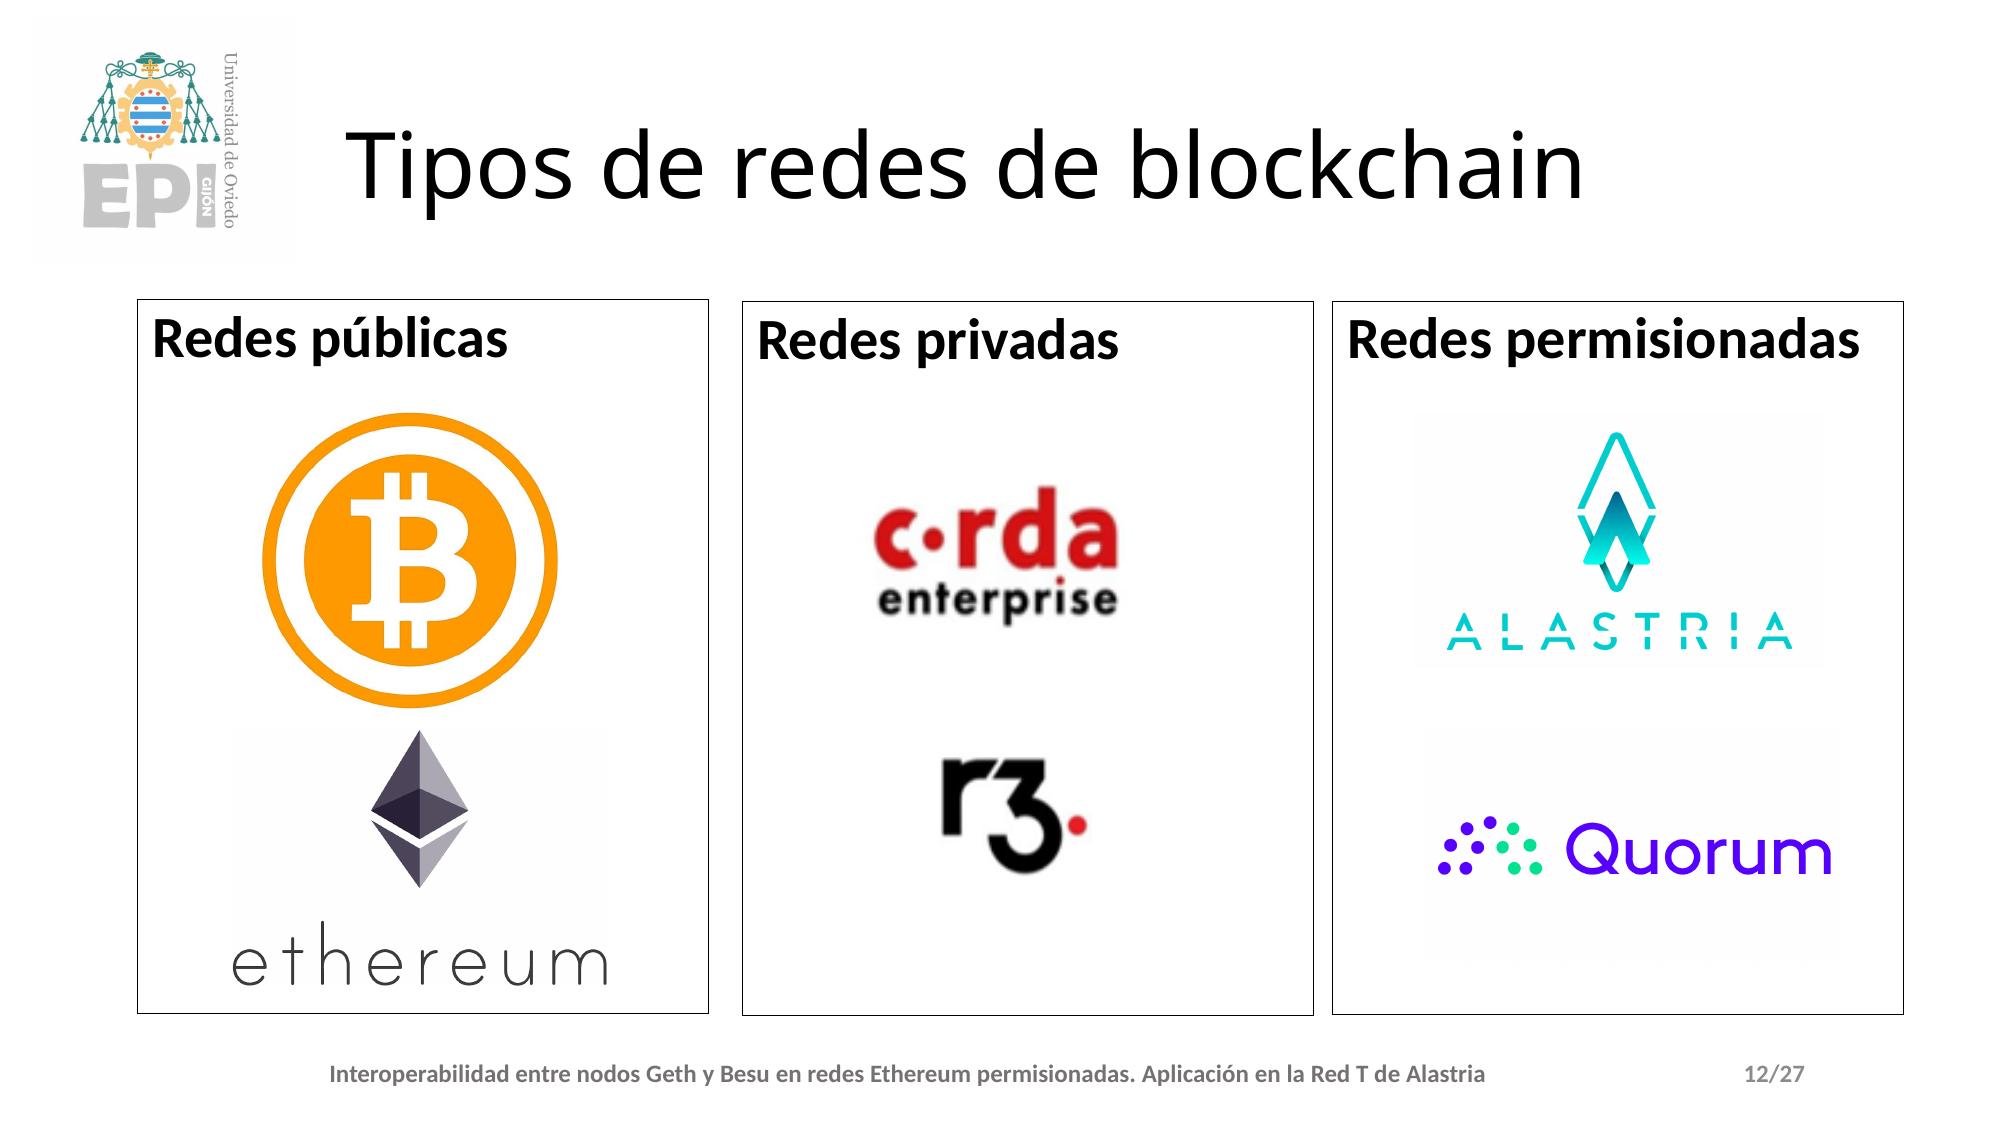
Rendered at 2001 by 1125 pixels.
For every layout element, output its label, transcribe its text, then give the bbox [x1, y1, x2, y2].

footer Interoperabilidad entre nodos Geth y Besu en redes Ethereum permisionadas. Aplicación en la Red T de Alastria [143, 1042, 1674, 1103]
picture [908, 747, 1092, 910]
picture [1412, 412, 1826, 669]
text_box Redes permisionadas [1332, 301, 1904, 1015]
picture [232, 394, 607, 987]
picture [32, 17, 298, 268]
text_box Redes privadas [742, 301, 1314, 1016]
title Tipos de redes de blockchain [330, 59, 1863, 278]
picture [1421, 726, 1843, 965]
slide_number 12/27 [1686, 1042, 1863, 1103]
picture [859, 459, 1141, 682]
list Redes públicas [137, 299, 709, 1014]
